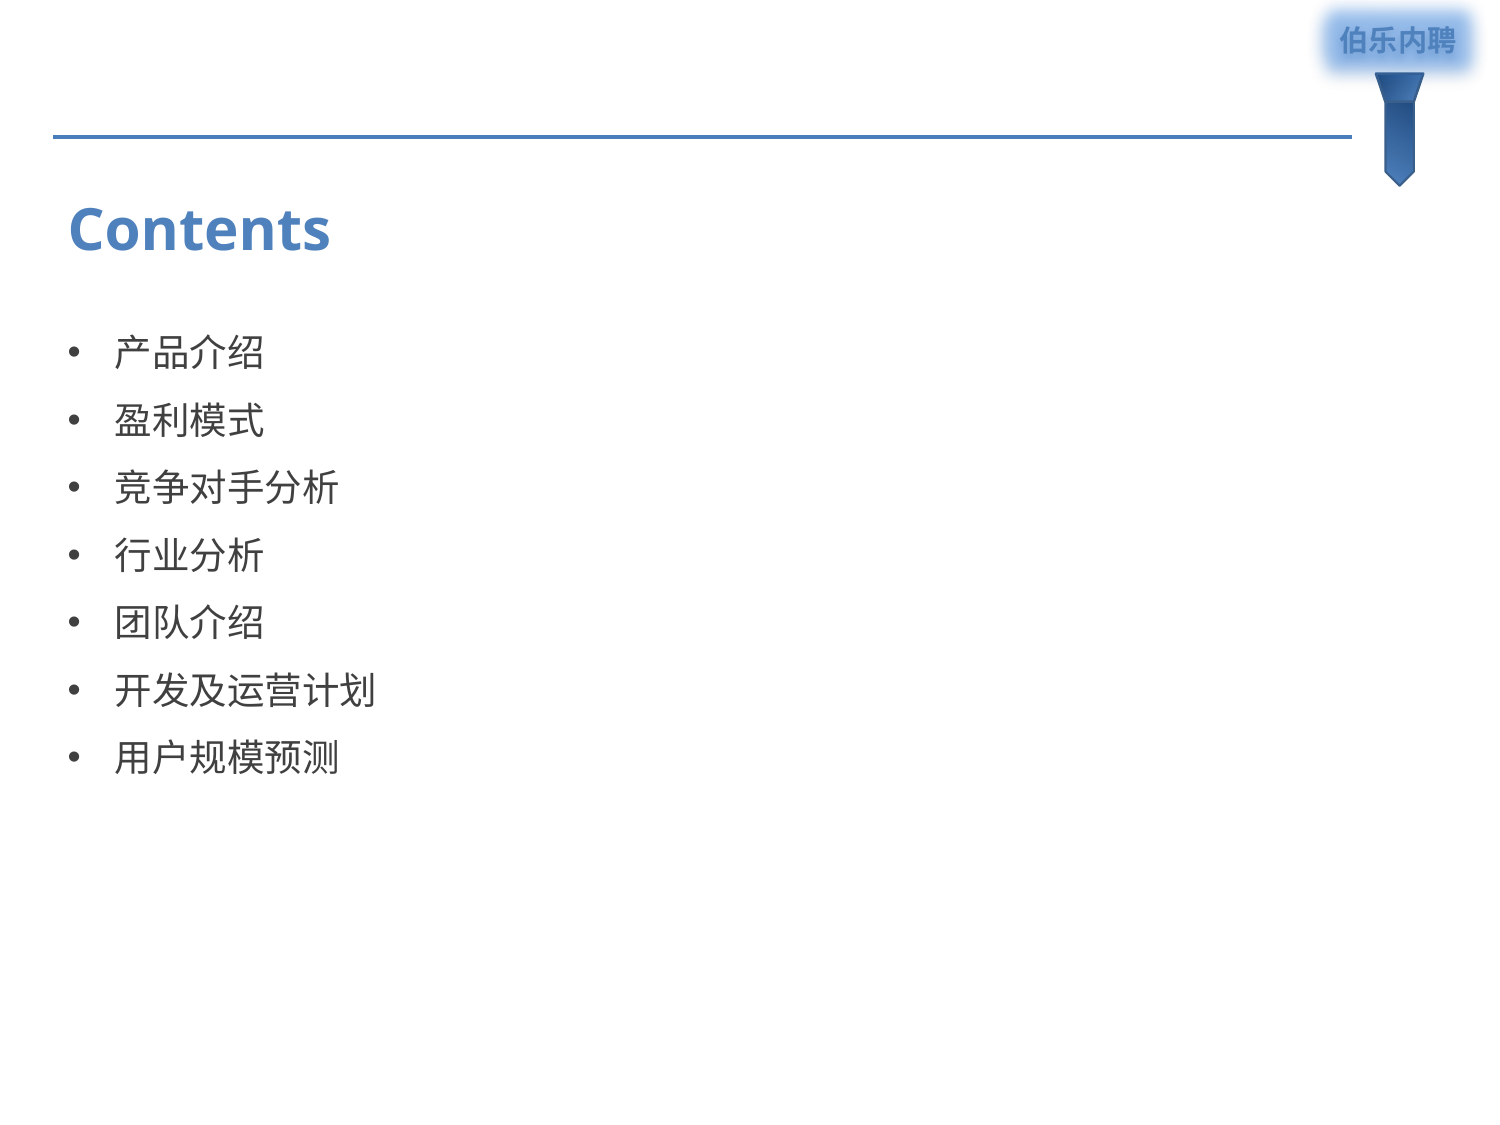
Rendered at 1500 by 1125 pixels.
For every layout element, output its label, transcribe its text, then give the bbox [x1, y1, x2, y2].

text_box Contents 产品介绍 盈利模式 竞争对手分析 行业分析 团队介绍 开发及运营计划 用户规模预测 [53, 184, 951, 787]
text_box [1323, 14, 1473, 186]
